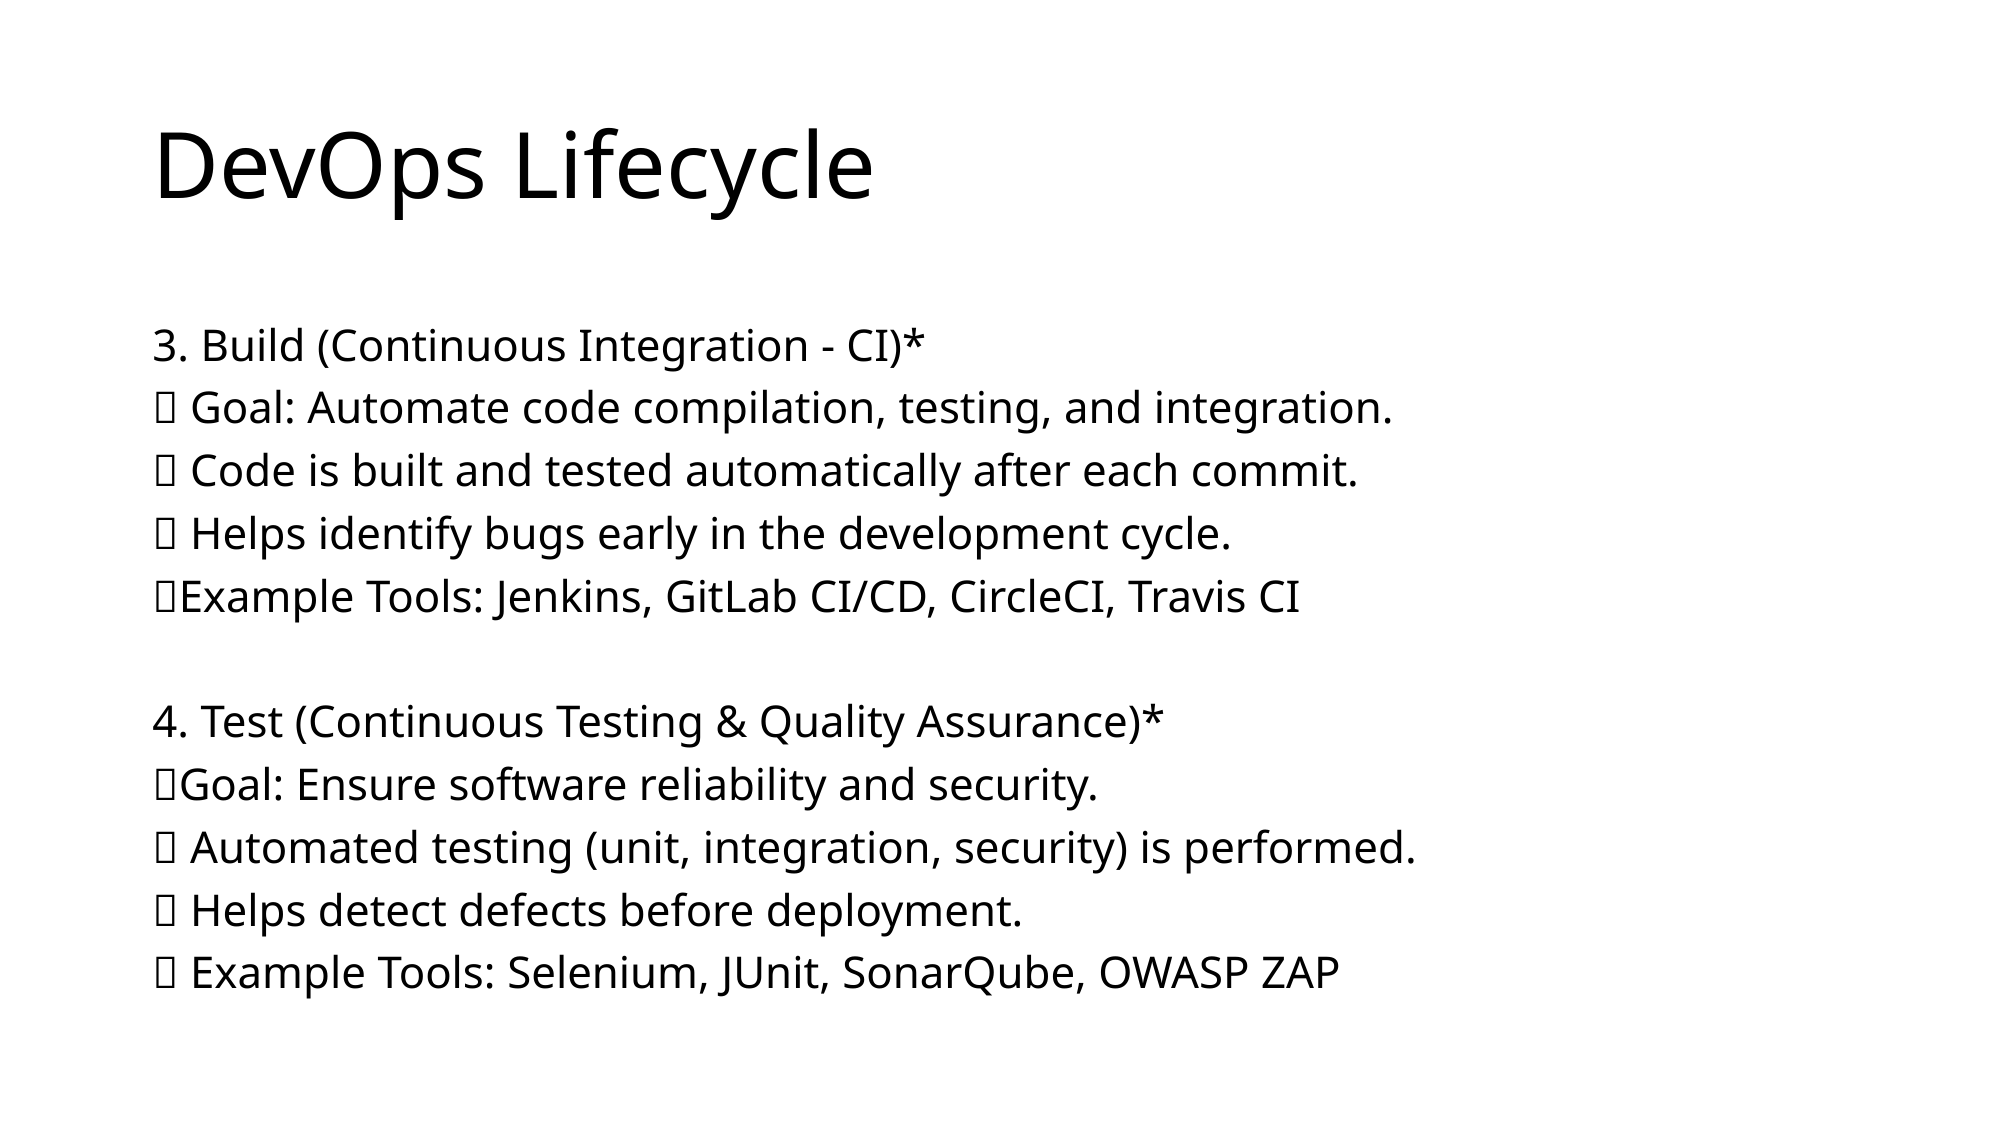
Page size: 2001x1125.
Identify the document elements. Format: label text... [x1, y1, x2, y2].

title DevOps Lifecycle [137, 59, 1863, 278]
list 3. Build (Continuous Integration - CI)* 🔹 Goal: Automate code compilation, testing, and integration. 🔹 Code is built and tested automatically after each commit. 🔹 Helps identify bugs early in the development cycle. 🔹Example Tools: Jenkins, GitLab CI/CD, CircleCI, Travis CI 4. Test (Continuous Testing & Quality Assurance)* 🔹Goal: Ensure software reliability and security. 🔹 Automated testing (unit, integration, security) is performed. 🔹 Helps detect defects before deployment. 🔹 Example Tools: Selenium, JUnit, SonarQube, OWASP ZAP [137, 299, 1863, 1014]
